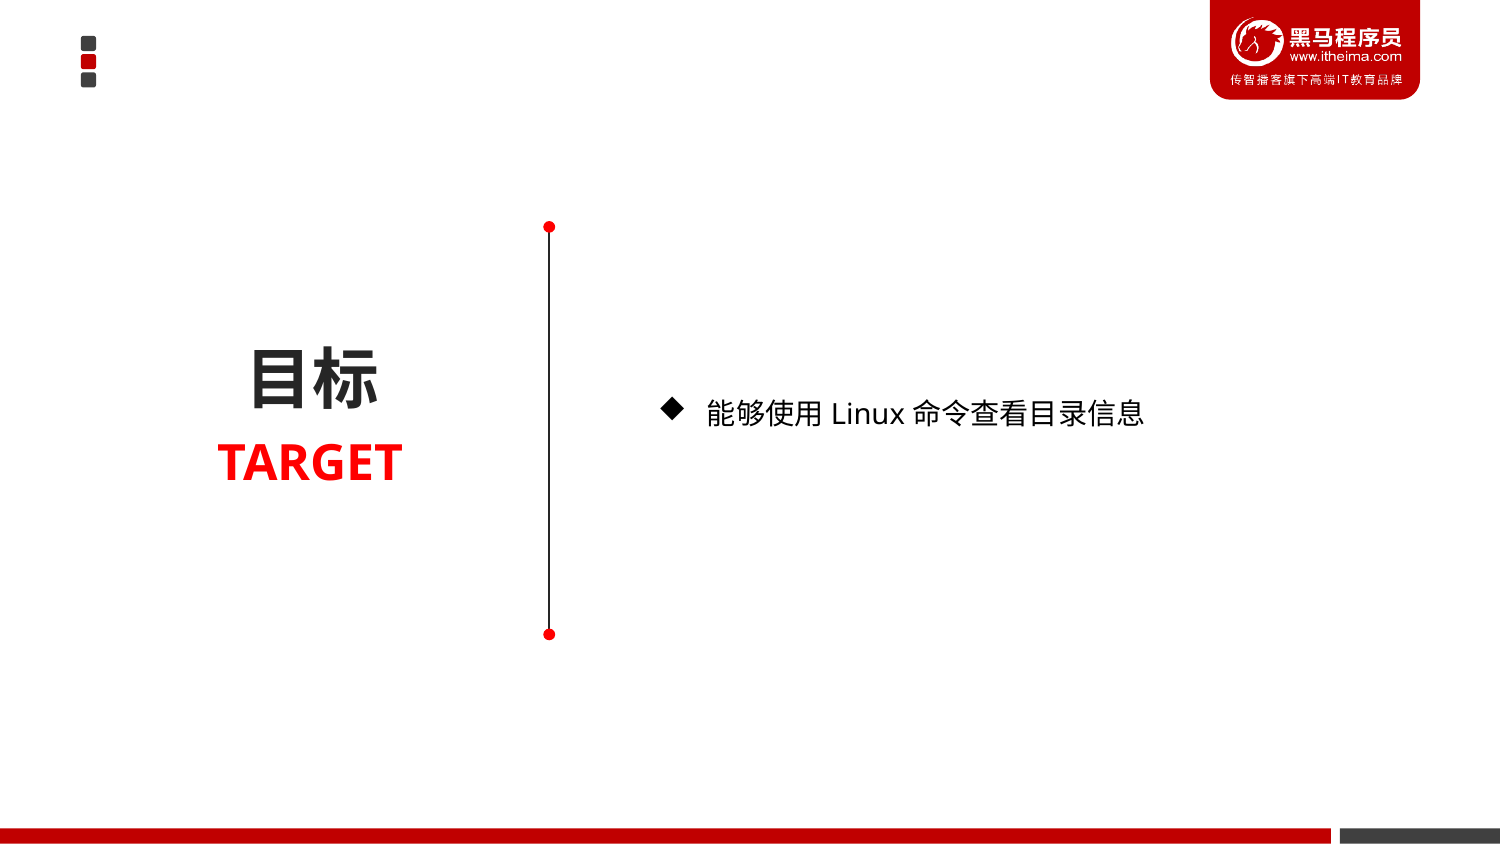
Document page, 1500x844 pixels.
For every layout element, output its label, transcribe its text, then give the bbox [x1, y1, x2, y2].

text_box 能够使用Linux命令查看目录信息 [643, 352, 1161, 438]
text_box TARGET [206, 422, 544, 507]
picture [1212, 8, 1421, 94]
text_box [541, 628, 558, 643]
text_box 目标 [171, 315, 454, 449]
text_box [541, 219, 558, 234]
